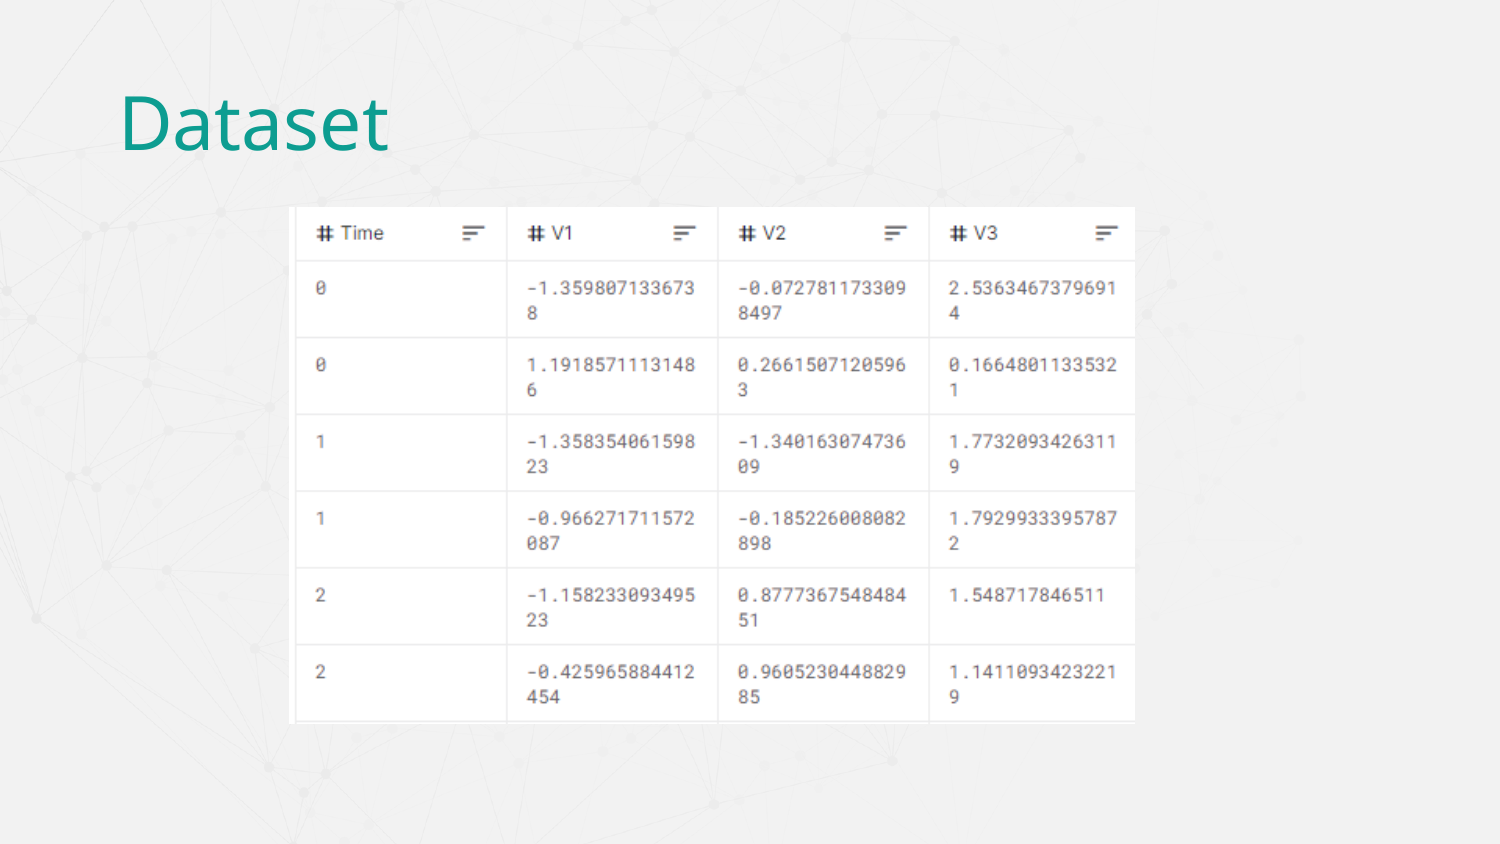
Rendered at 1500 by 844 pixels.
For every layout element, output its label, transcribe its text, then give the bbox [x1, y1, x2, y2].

title Dataset [103, 44, 1397, 208]
picture [0, 0, 1306, 844]
